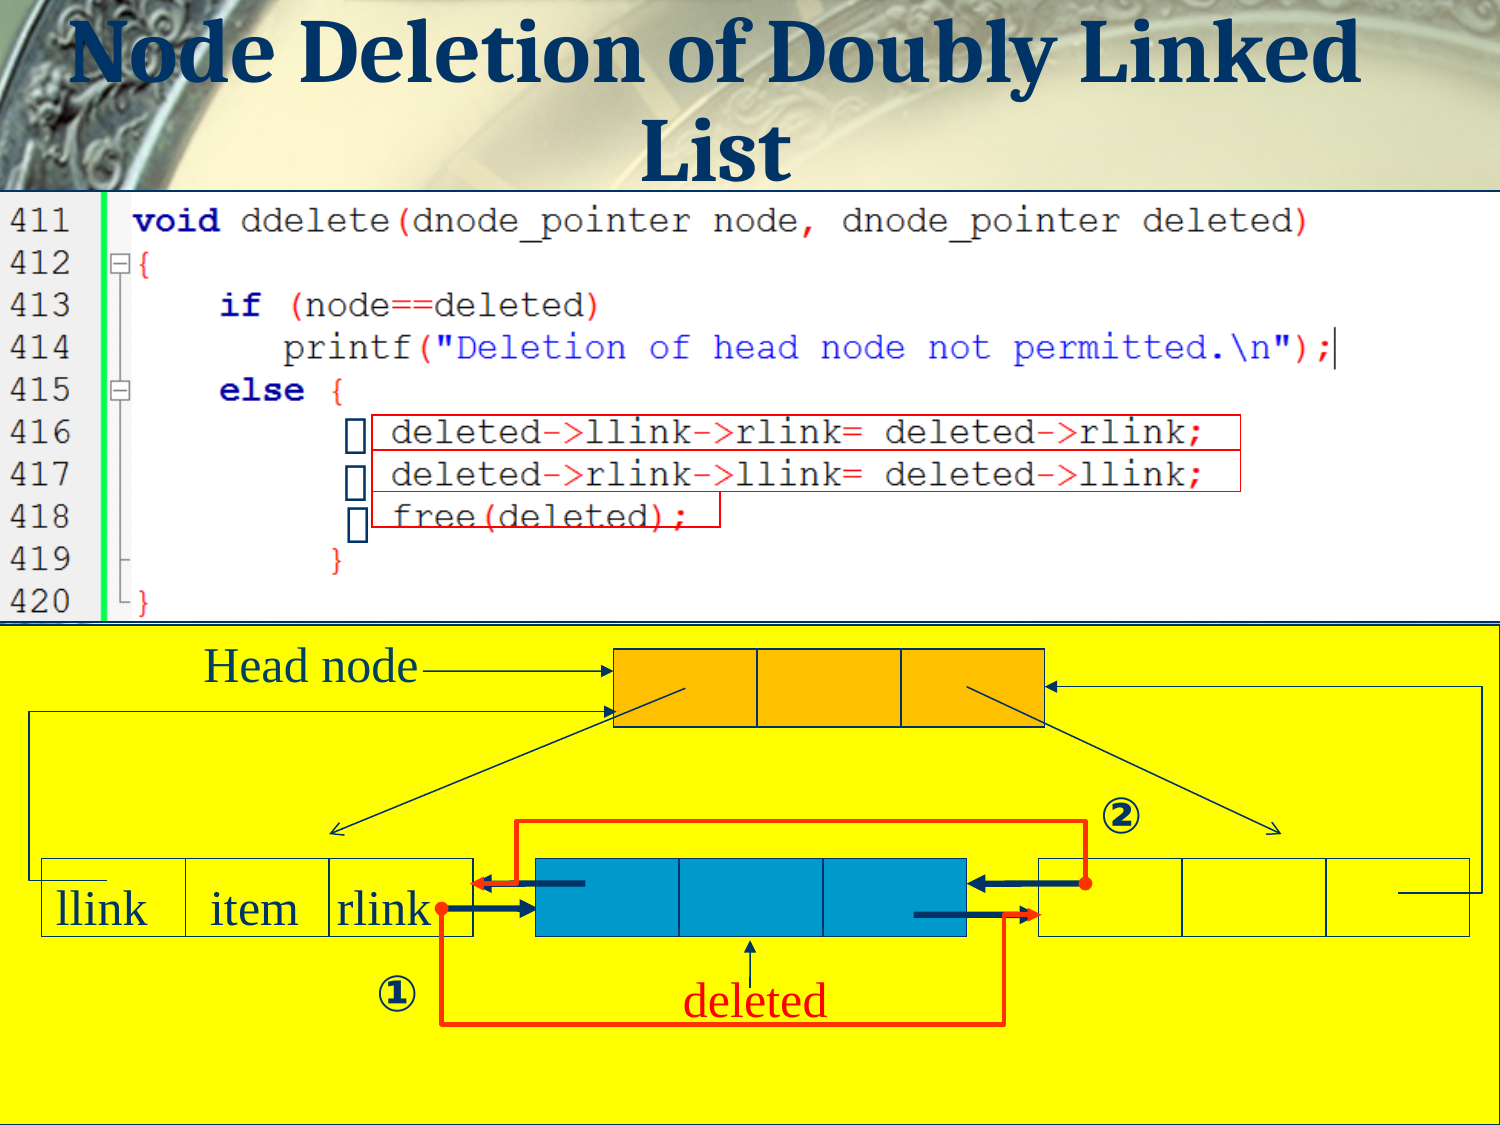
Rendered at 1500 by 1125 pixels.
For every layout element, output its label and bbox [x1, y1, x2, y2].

picture [0, 0, 1500, 190]
text_box [0, 624, 1500, 1125]
title [41, 0, 1391, 138]
picture [0, 191, 1500, 622]
